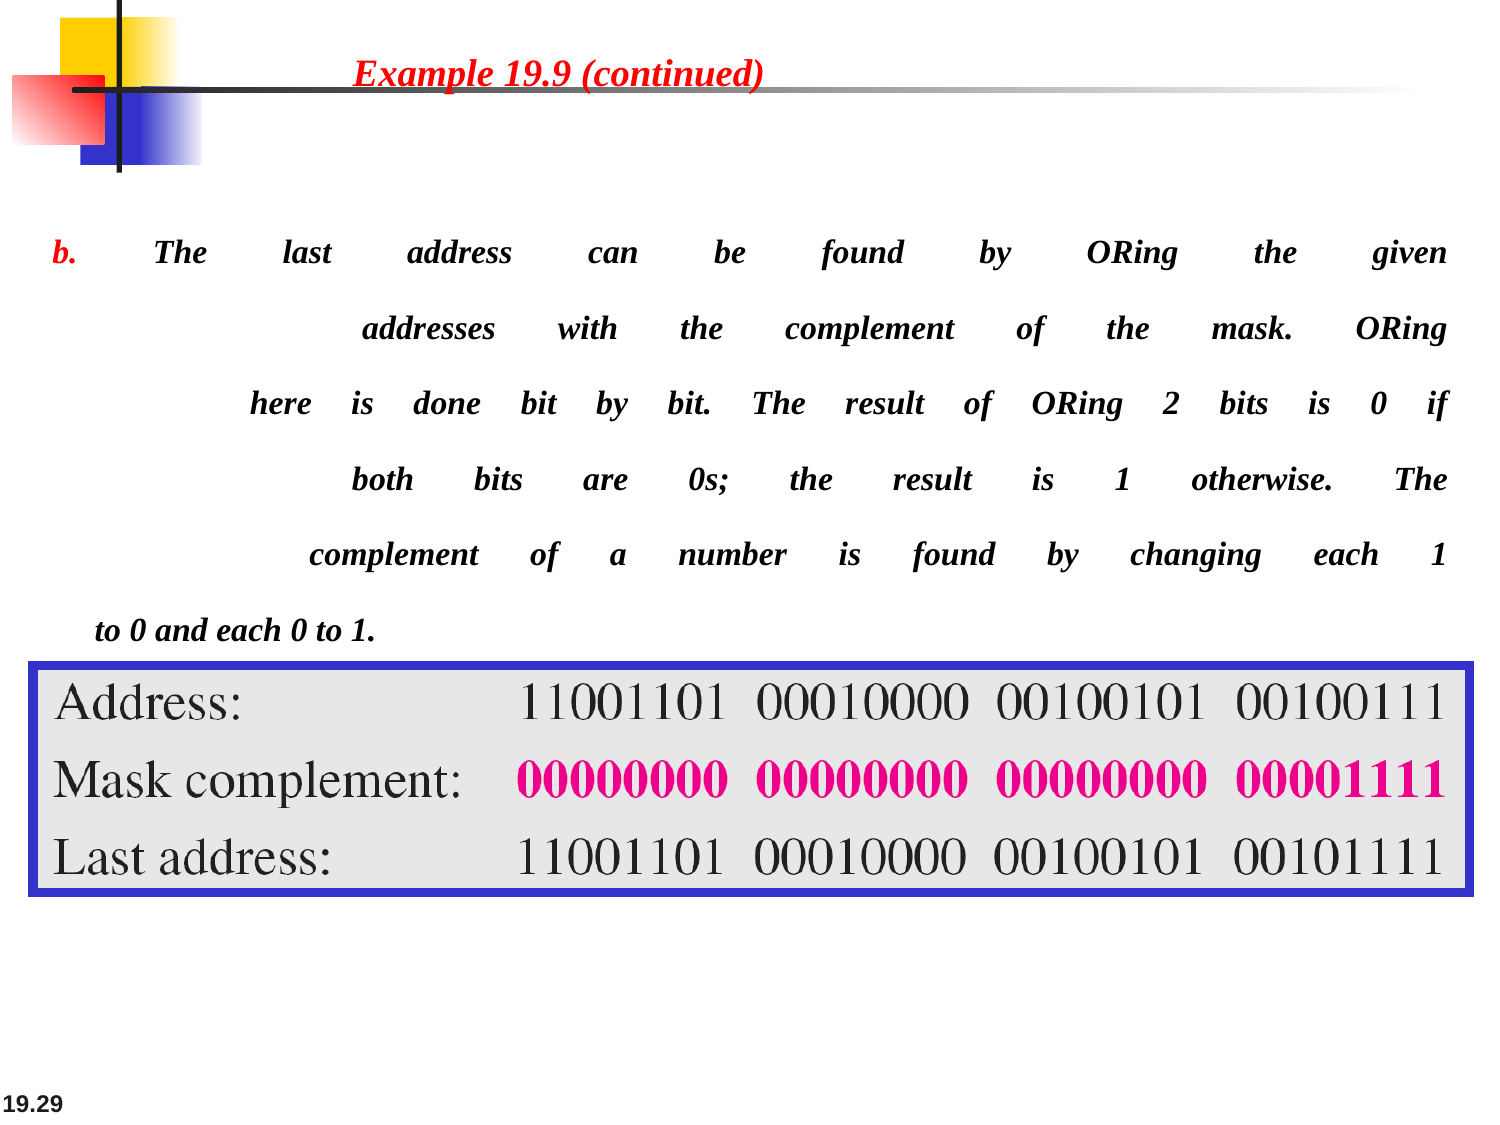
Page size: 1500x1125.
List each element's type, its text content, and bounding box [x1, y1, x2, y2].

text_box Example 19.9 (continued) [337, 0, 780, 101]
text_box [116, 93, 122, 173]
text_box b. The last address can be found by ORing the given addresses with the complement of the mask. ORing here is done bit by bit. The result of ORing 2 bits is 0 if both bits are 0s; the result is 1 otherwise. The complement of a number is found by changing each 1 to 0 and each 0 to 1. [37, 187, 1463, 656]
slide_number 19.29 [0, 1050, 300, 1125]
text_box [72, 87, 337, 93]
text_box [122, 17, 177, 86]
picture [37, 670, 1466, 888]
text_box [122, 93, 141, 165]
text_box [780, 87, 1423, 93]
text_box [12, 75, 105, 145]
text_box [80, 93, 116, 165]
text_box [60, 17, 116, 86]
text_box [116, 0, 122, 87]
text_box [141, 93, 202, 165]
